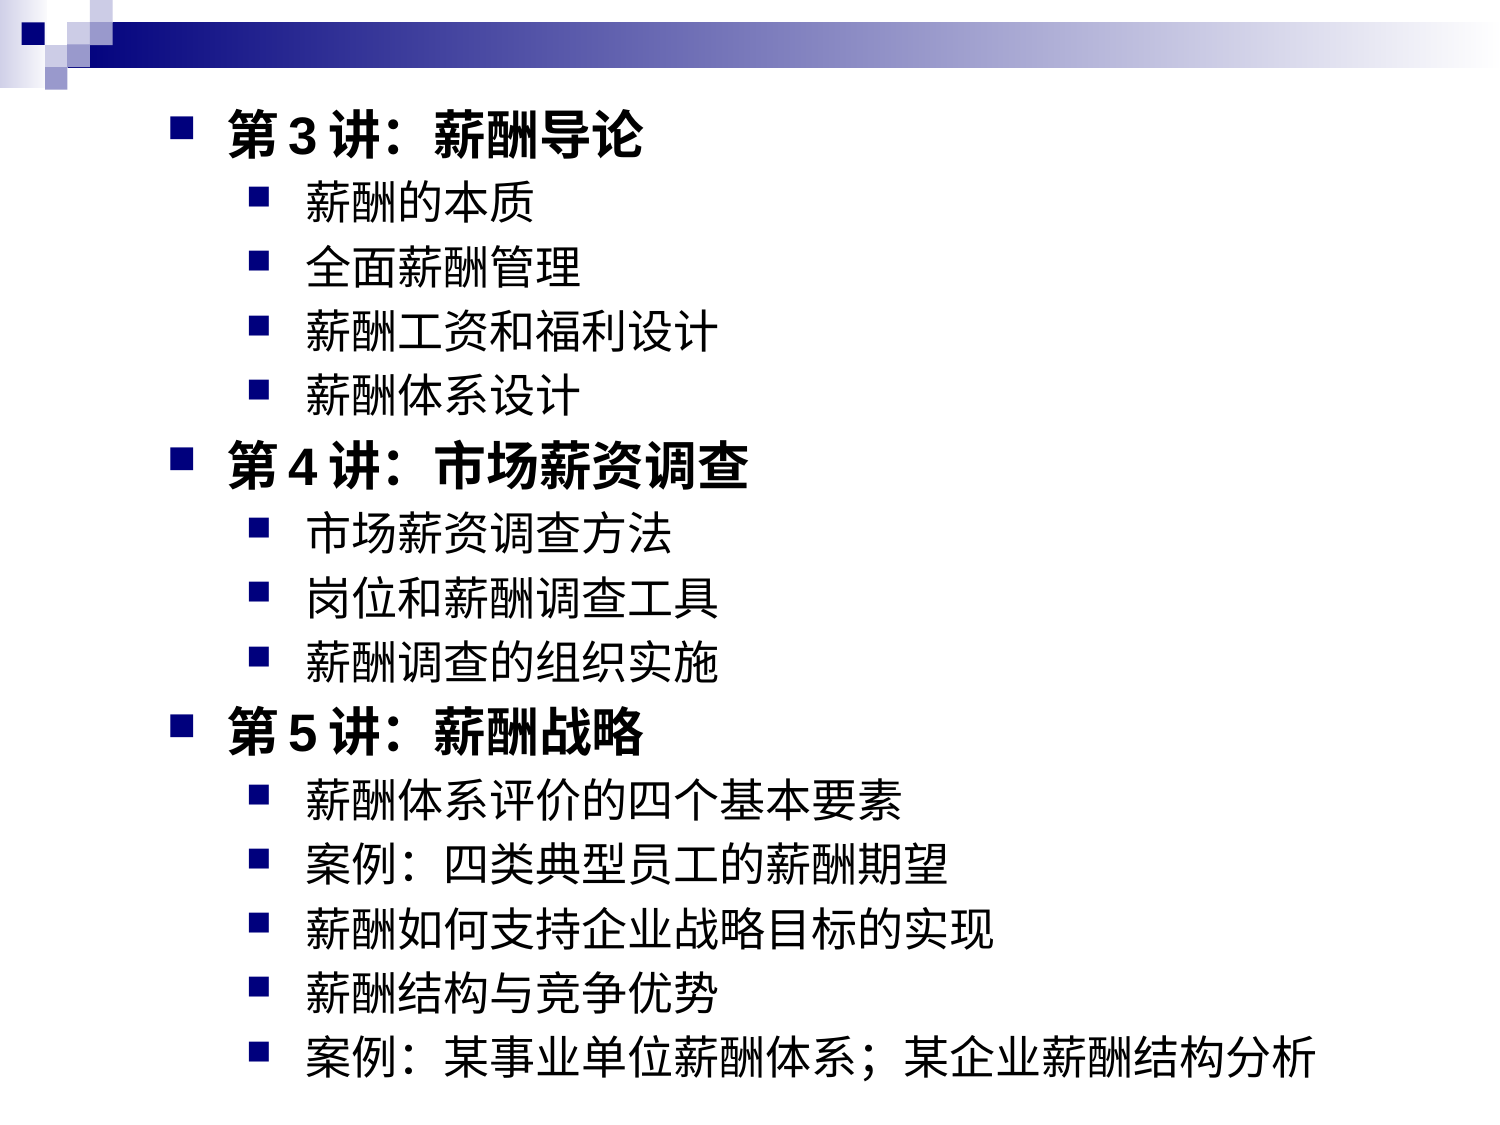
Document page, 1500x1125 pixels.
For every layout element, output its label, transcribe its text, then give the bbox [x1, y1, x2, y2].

list 第3讲：薪酬导论 薪酬的本质 全面薪酬管理 薪酬工资和福利设计 薪酬体系设计 第4讲：市场薪资调查 市场薪资调查方法 岗位和薪酬调查工具 薪酬调查的组织实施 第5讲：薪酬战略 薪酬体系评价的四个基本要素 案例：四类典型员工的薪酬期望 薪酬如何支持企业战略目标的实现 薪酬结构与竞争优势 案例：某事业单位薪酬体系；某企业薪酬结构分析 [151, 93, 1431, 1103]
slide_number [1074, 1024, 1426, 1101]
